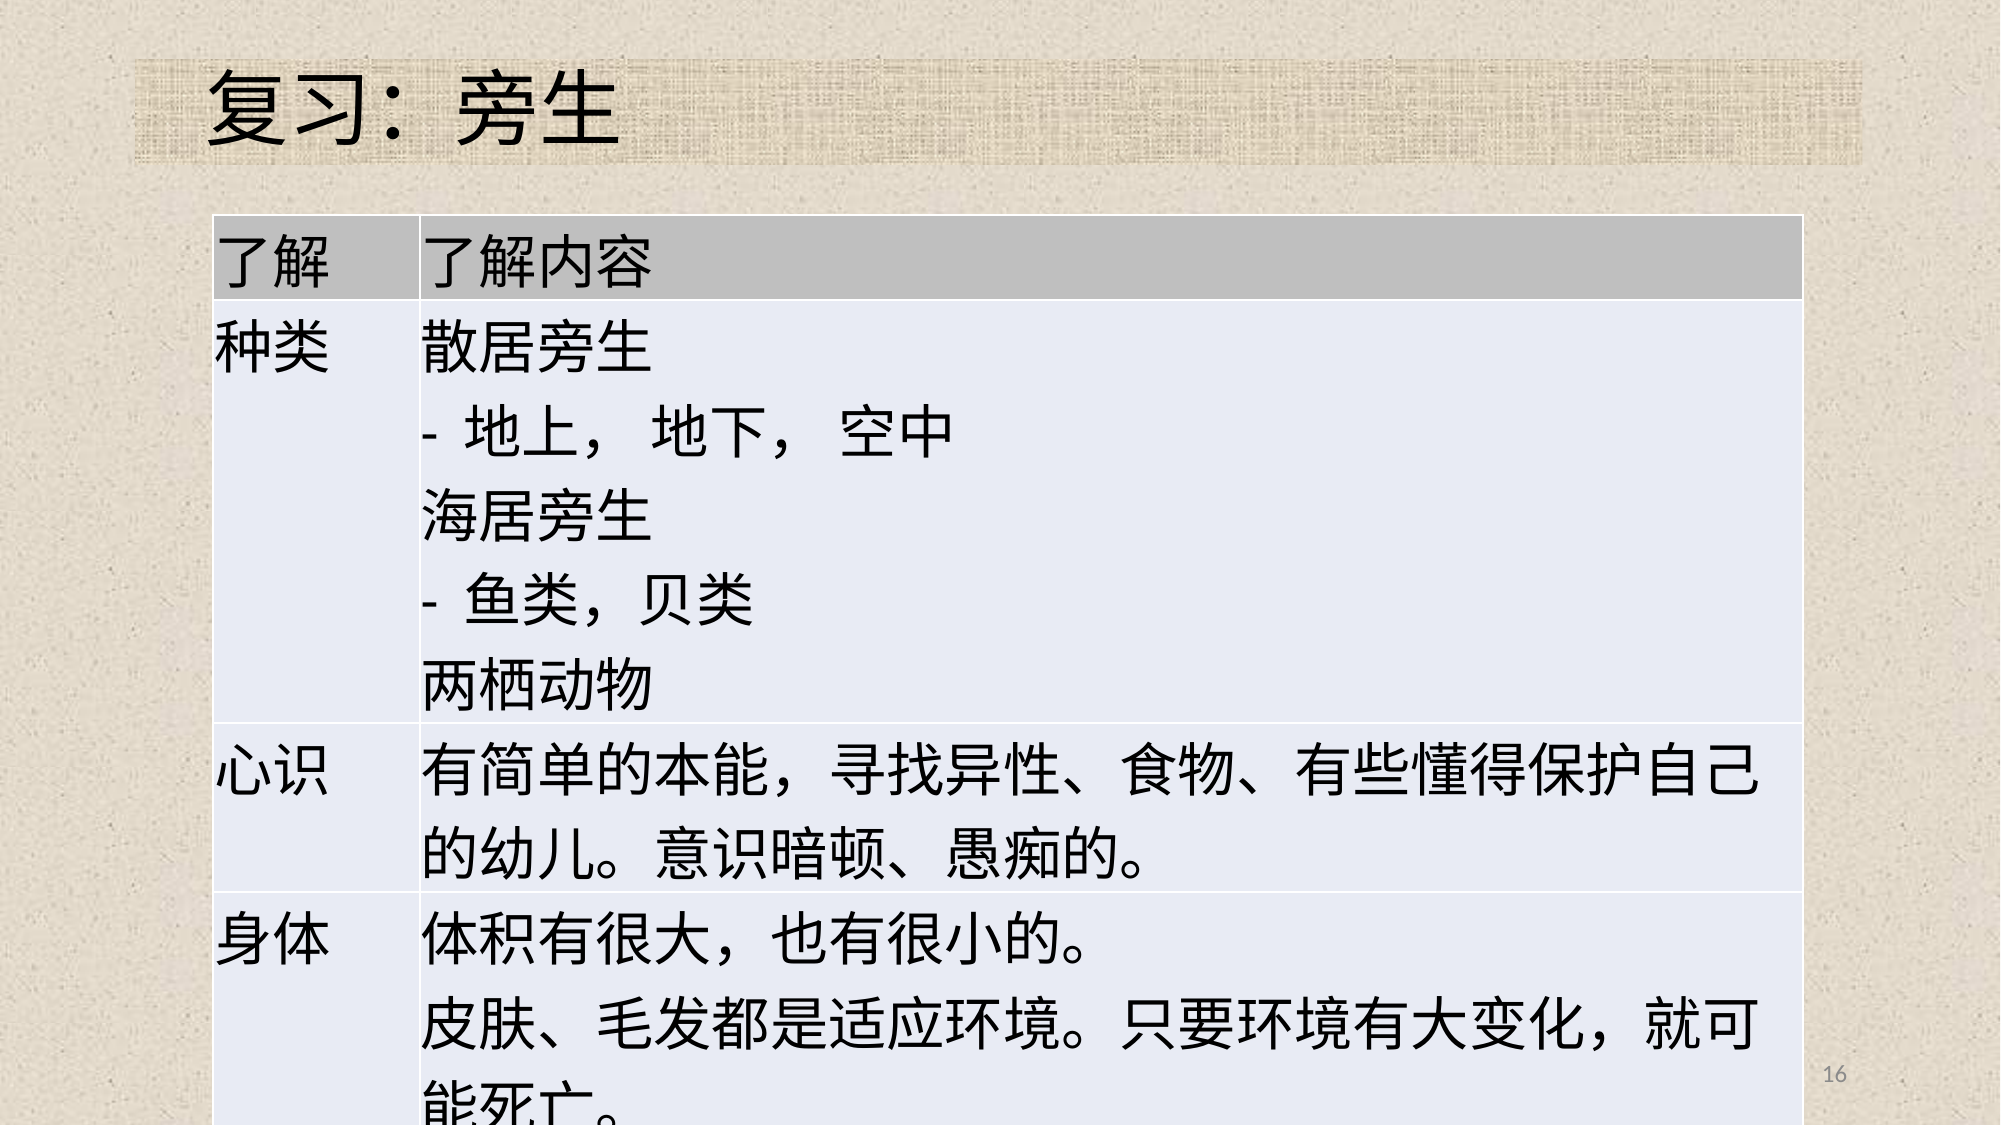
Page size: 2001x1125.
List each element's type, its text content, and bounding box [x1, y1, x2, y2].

slide_number 16 [1412, 1042, 1863, 1103]
table_cell 有简单的本能，寻找异性、食物、有些懂得保护自己的幼儿。意识暗顿、愚痴的。 [421, 724, 1802, 891]
table_header 了解内容 [421, 216, 1802, 299]
table_cell 心识 [214, 724, 419, 891]
picture [0, 0, 2001, 1125]
table_header 了解 [214, 216, 419, 299]
table_cell 种类 [214, 301, 419, 722]
title 复习：旁生 [135, 59, 1863, 165]
footer 仅供温哥华慧灯禅修班使用，请勿转发。随喜感恩。 [662, 1042, 1338, 1103]
table_cell 体积有很大，也有很小的。 皮肤、毛发都是适应环境。只要环境有大变化，就可能死亡。 [421, 893, 1802, 1125]
table_cell 身体 [214, 893, 419, 1125]
table_cell 散居旁生 - 地上， 地下， 空中 海居旁生 - 鱼类，贝类 两栖动物 [421, 301, 1802, 722]
